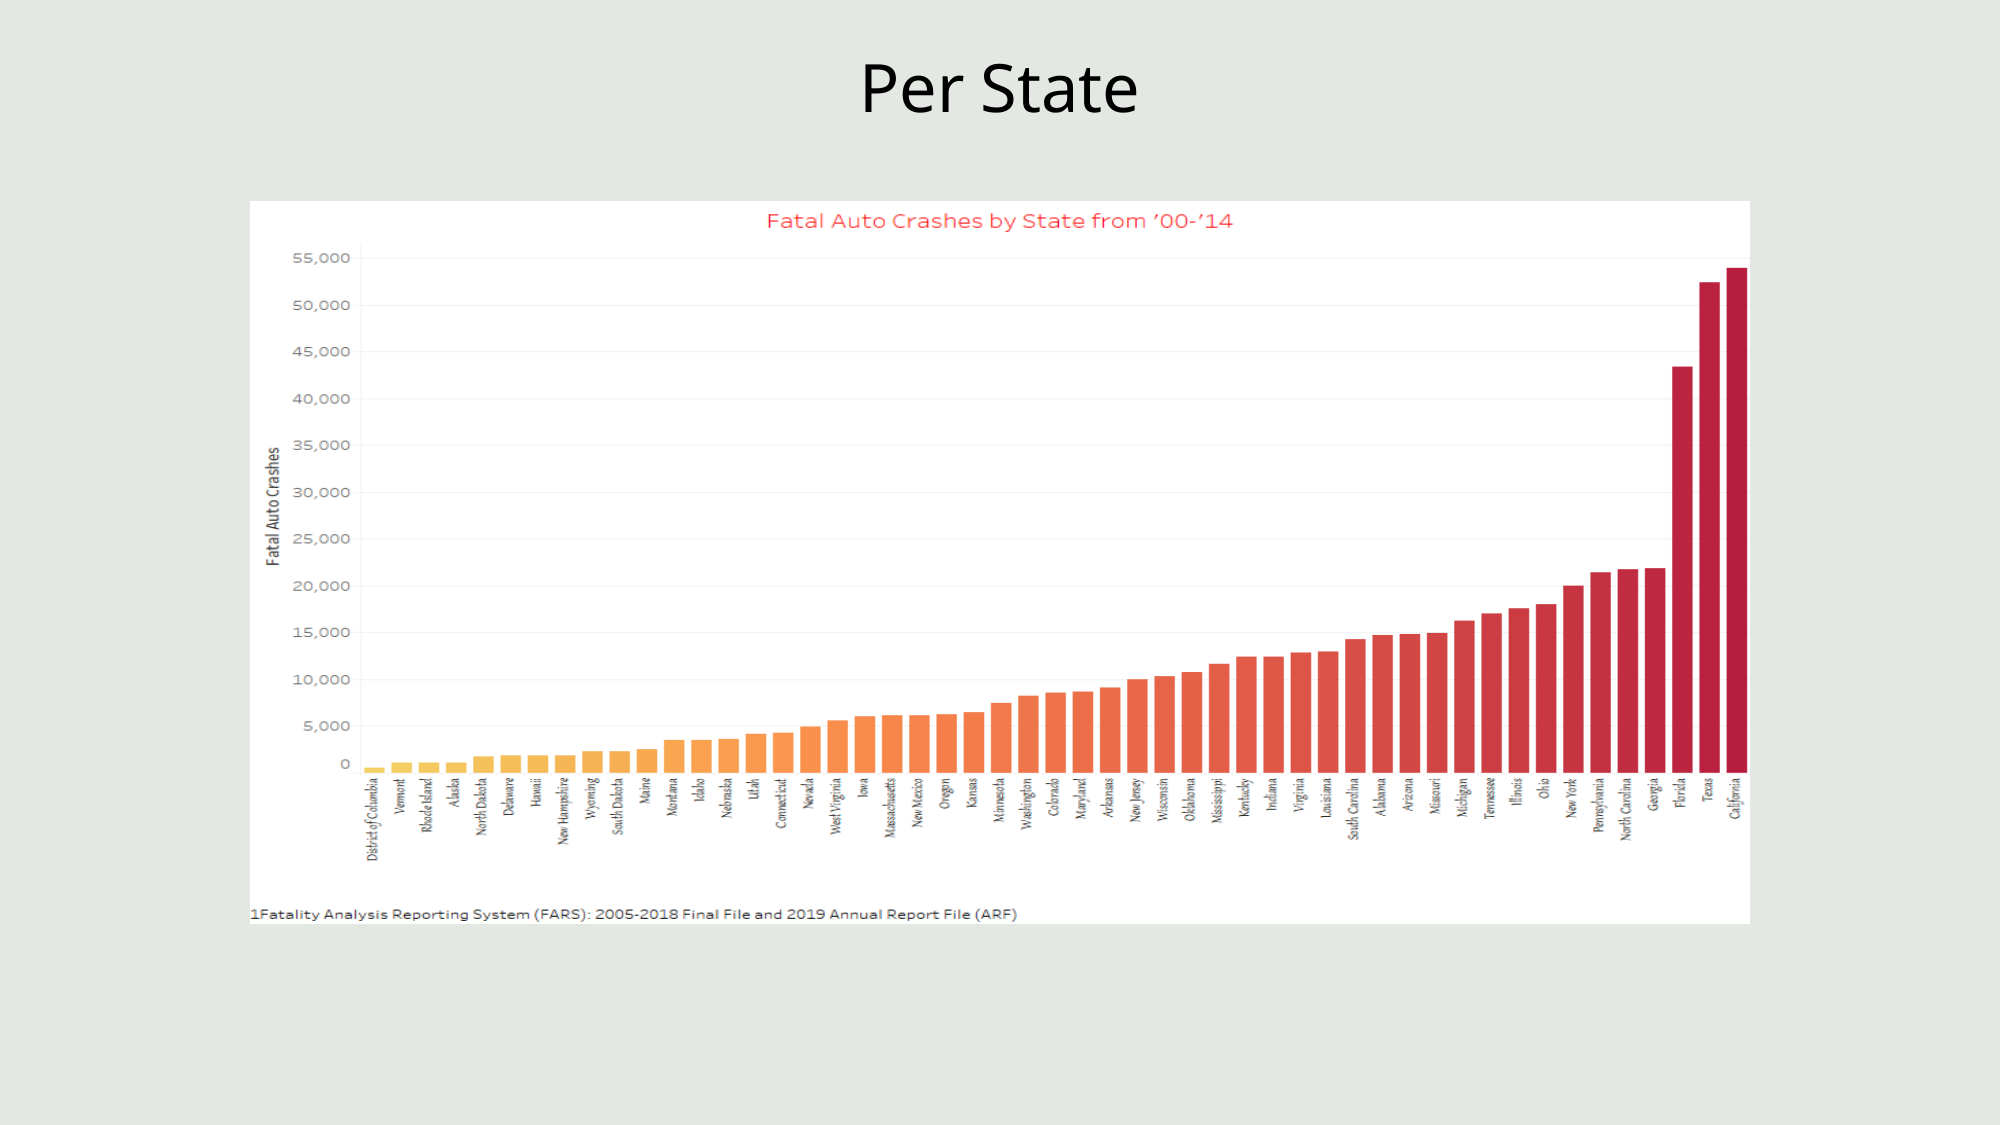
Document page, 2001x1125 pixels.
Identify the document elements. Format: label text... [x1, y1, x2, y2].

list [250, 201, 1750, 924]
title Per State [626, 30, 1374, 134]
